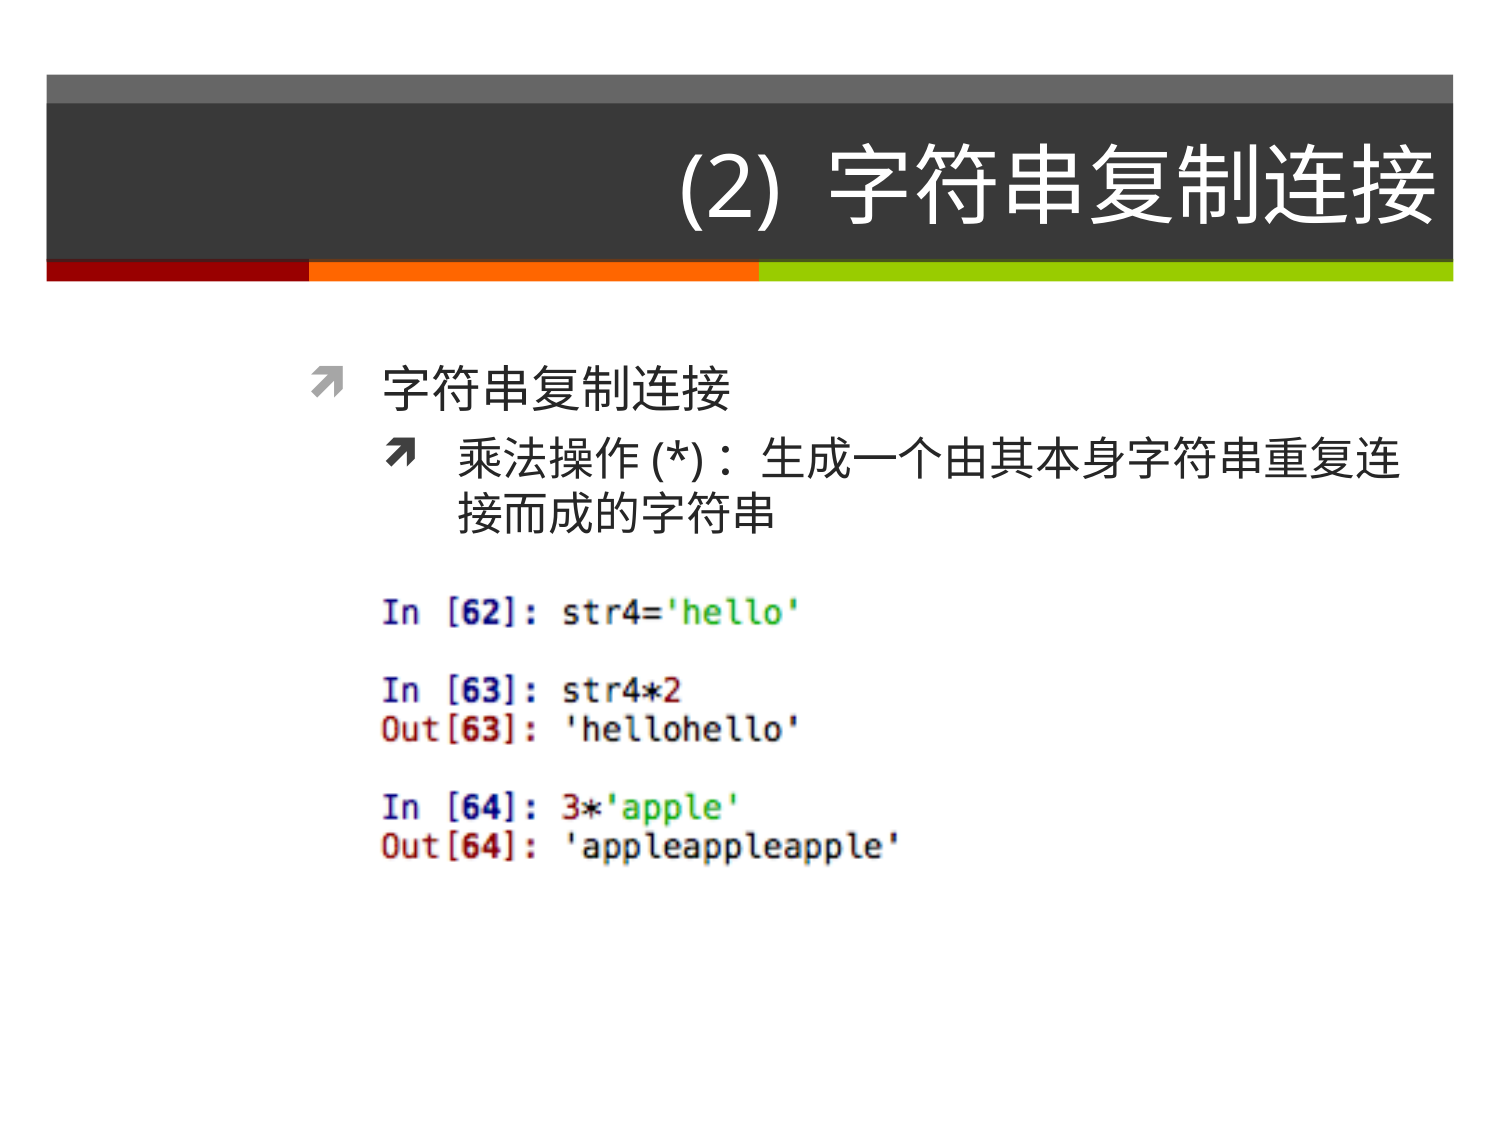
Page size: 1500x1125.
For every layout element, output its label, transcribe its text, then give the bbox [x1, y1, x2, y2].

picture [376, 574, 992, 899]
list 字符串复制连接 乘法操作(*)：生成一个由其本身字符串重复连接而成的字符串 [292, 350, 1454, 1005]
title (2) 字符串复制连接 [46, 103, 1454, 263]
